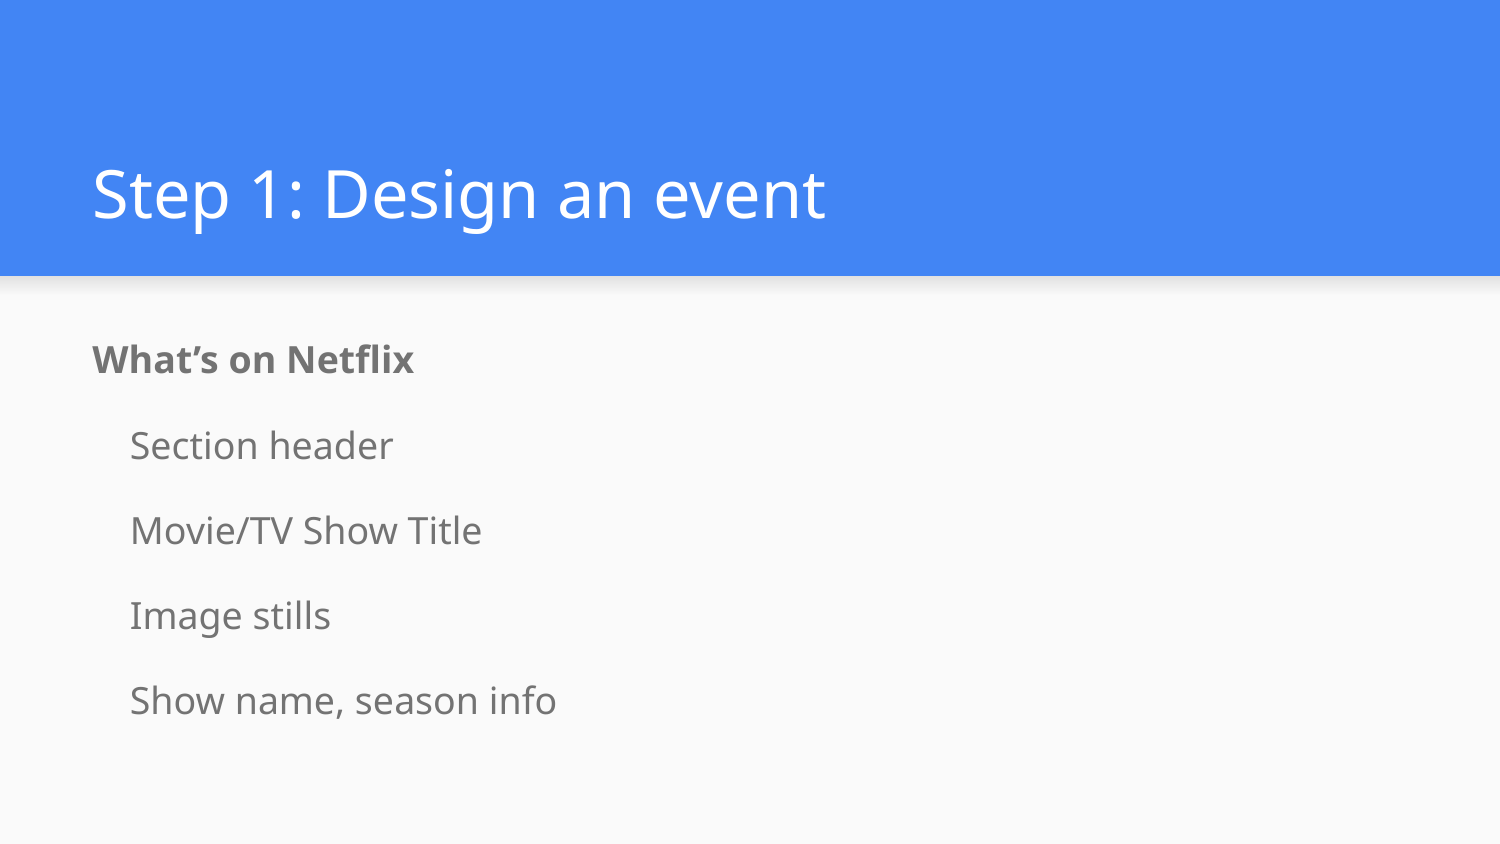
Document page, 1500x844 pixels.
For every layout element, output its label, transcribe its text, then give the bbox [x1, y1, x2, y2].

list What’s on Netflix Section header Movie/TV Show Title Image stills Show name, season info [77, 314, 1427, 760]
title Step 1: Design an event [77, 121, 1427, 248]
